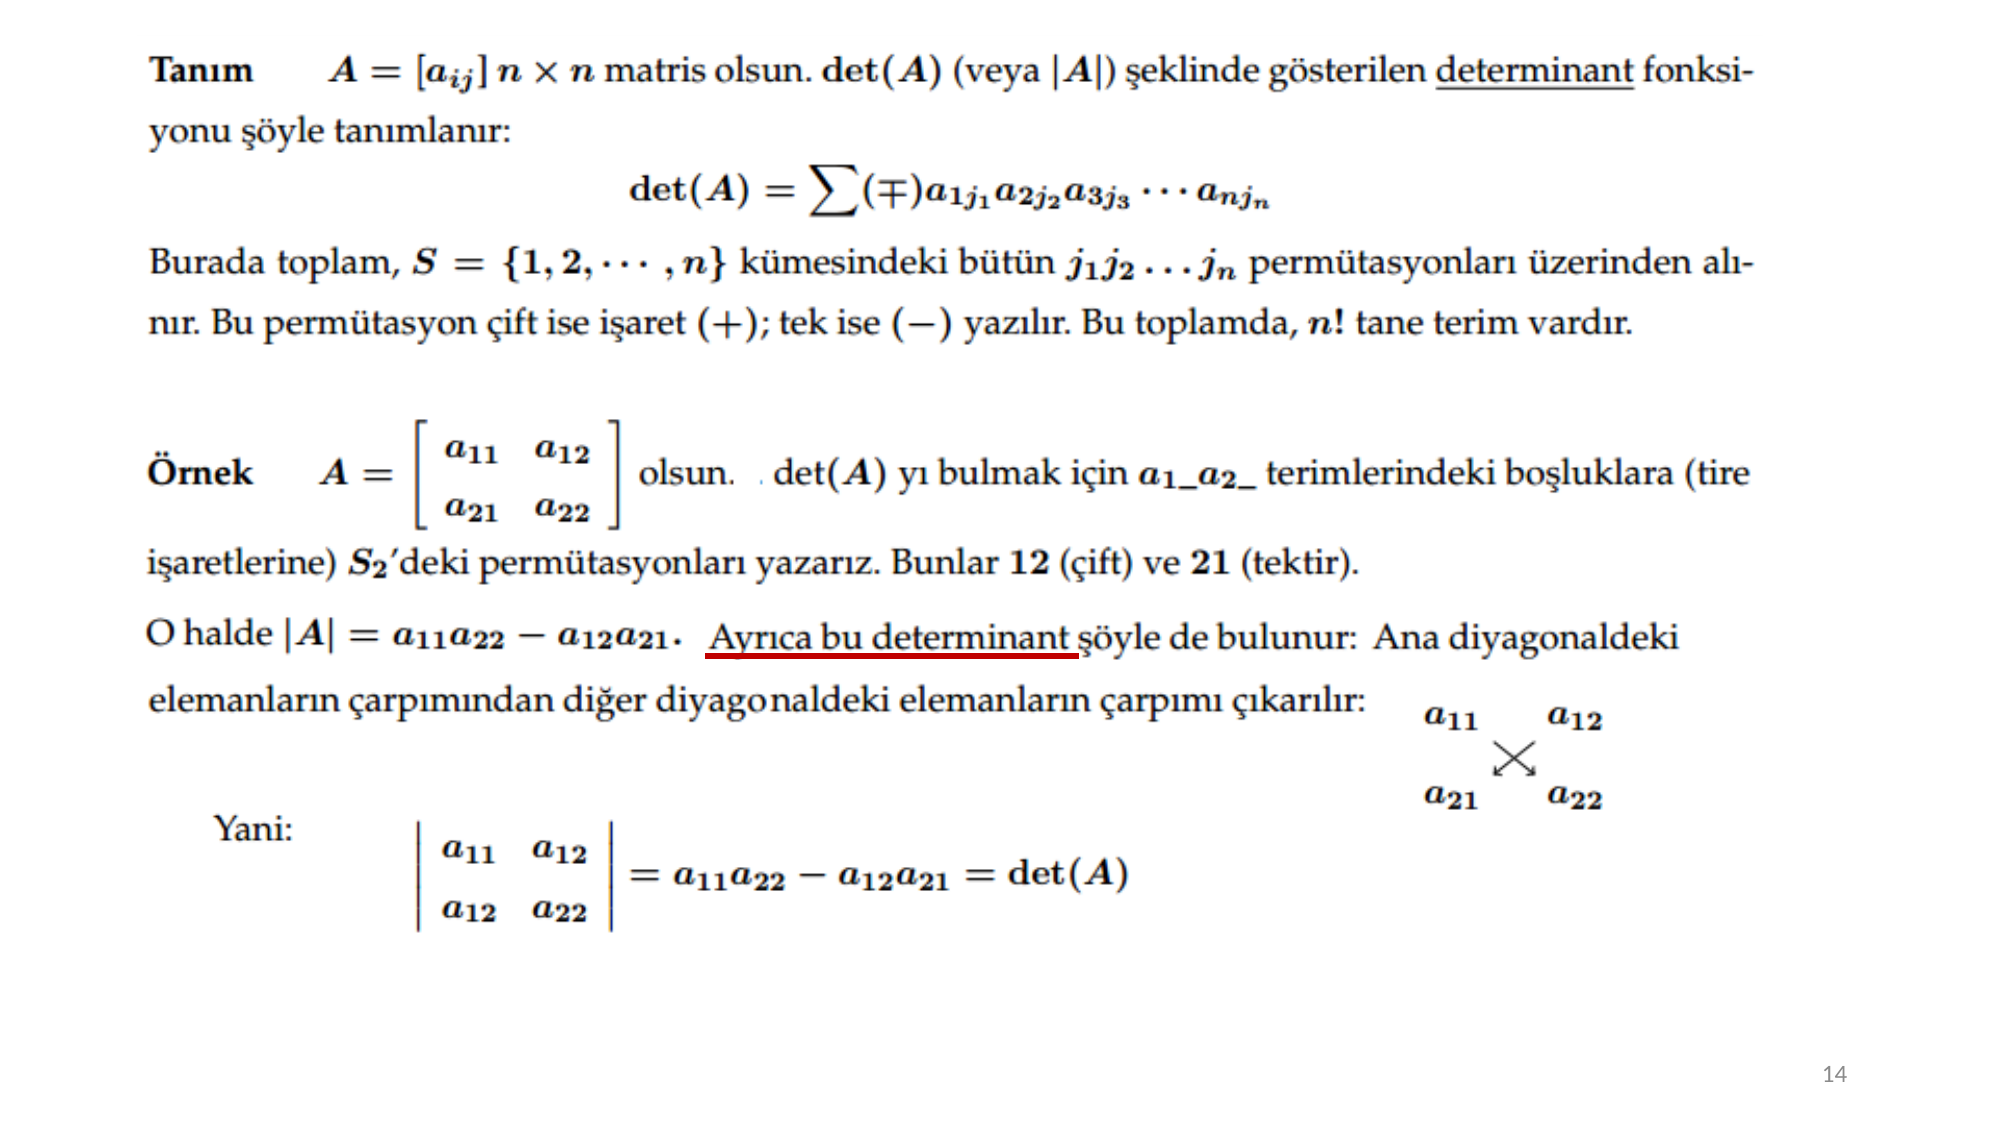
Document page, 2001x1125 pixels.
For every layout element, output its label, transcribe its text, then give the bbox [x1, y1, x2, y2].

slide_number 14 [1412, 1042, 1863, 1103]
picture [137, 34, 1763, 349]
picture [137, 416, 1763, 966]
